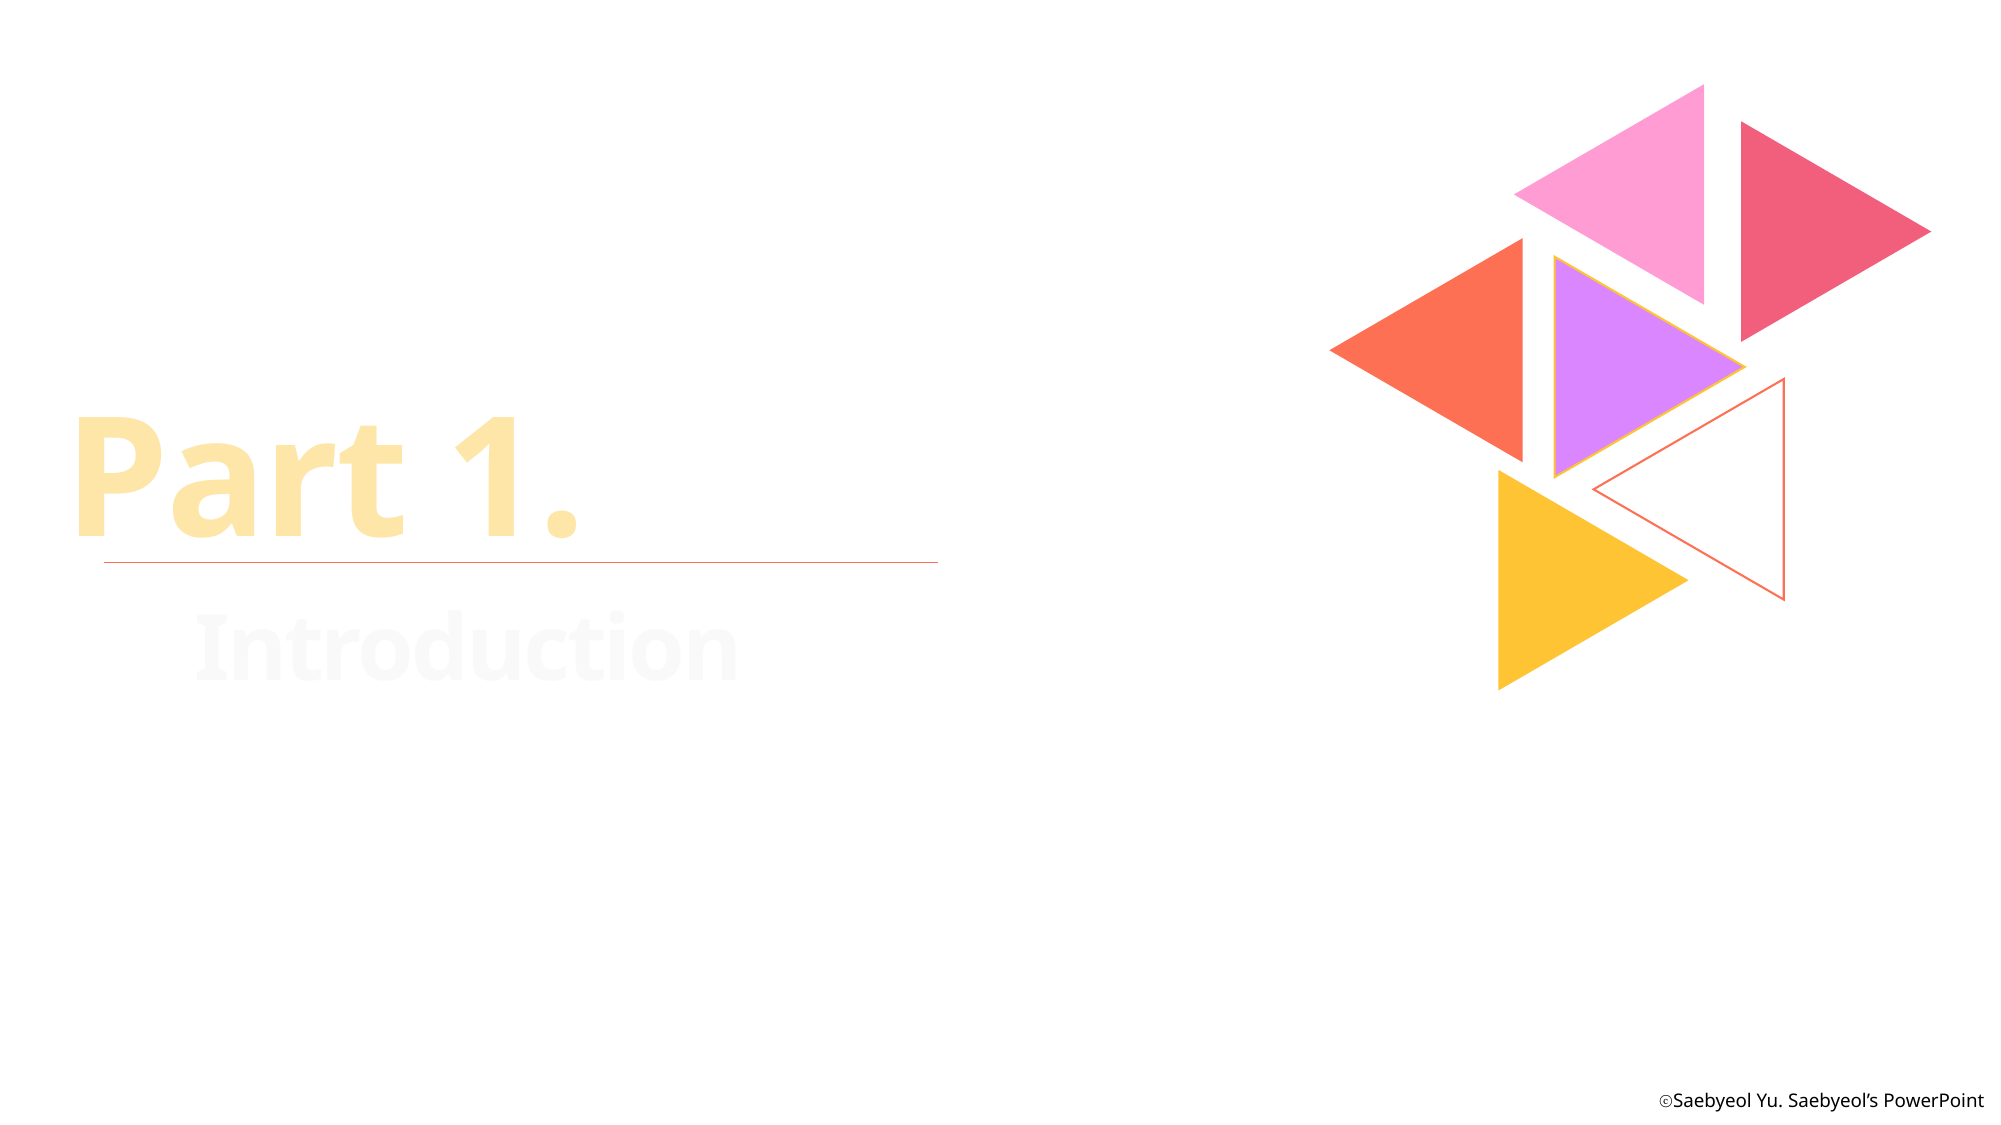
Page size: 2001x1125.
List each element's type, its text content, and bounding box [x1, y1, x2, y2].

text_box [86, 362, 938, 708]
text_box Copyrightⓒ. Saebyeol Yu. All Rights Reserved. [1598, 1067, 1984, 1102]
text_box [1331, 84, 1932, 691]
